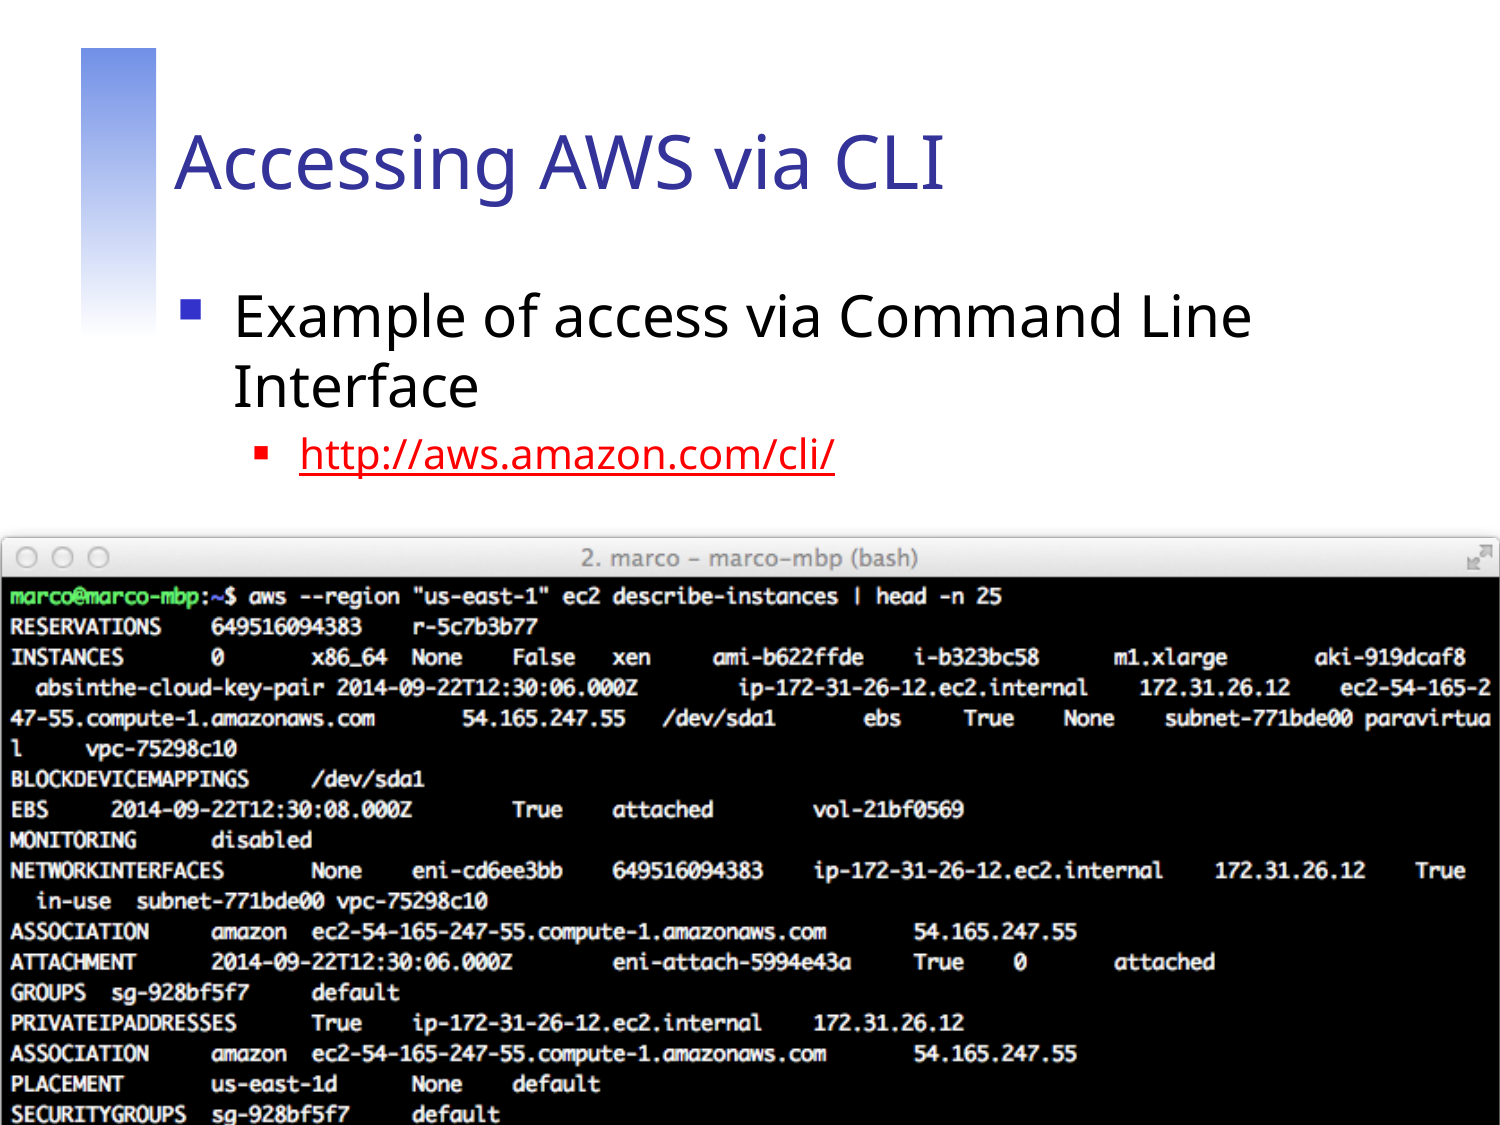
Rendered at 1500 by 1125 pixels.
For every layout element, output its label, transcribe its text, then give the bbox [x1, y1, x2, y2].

picture [0, 520, 1500, 1125]
title Accessing AWS via CLI [158, 49, 1438, 213]
list Example of access via Command Line Interface http://aws.amazon.com/cli/ [162, 271, 1438, 519]
